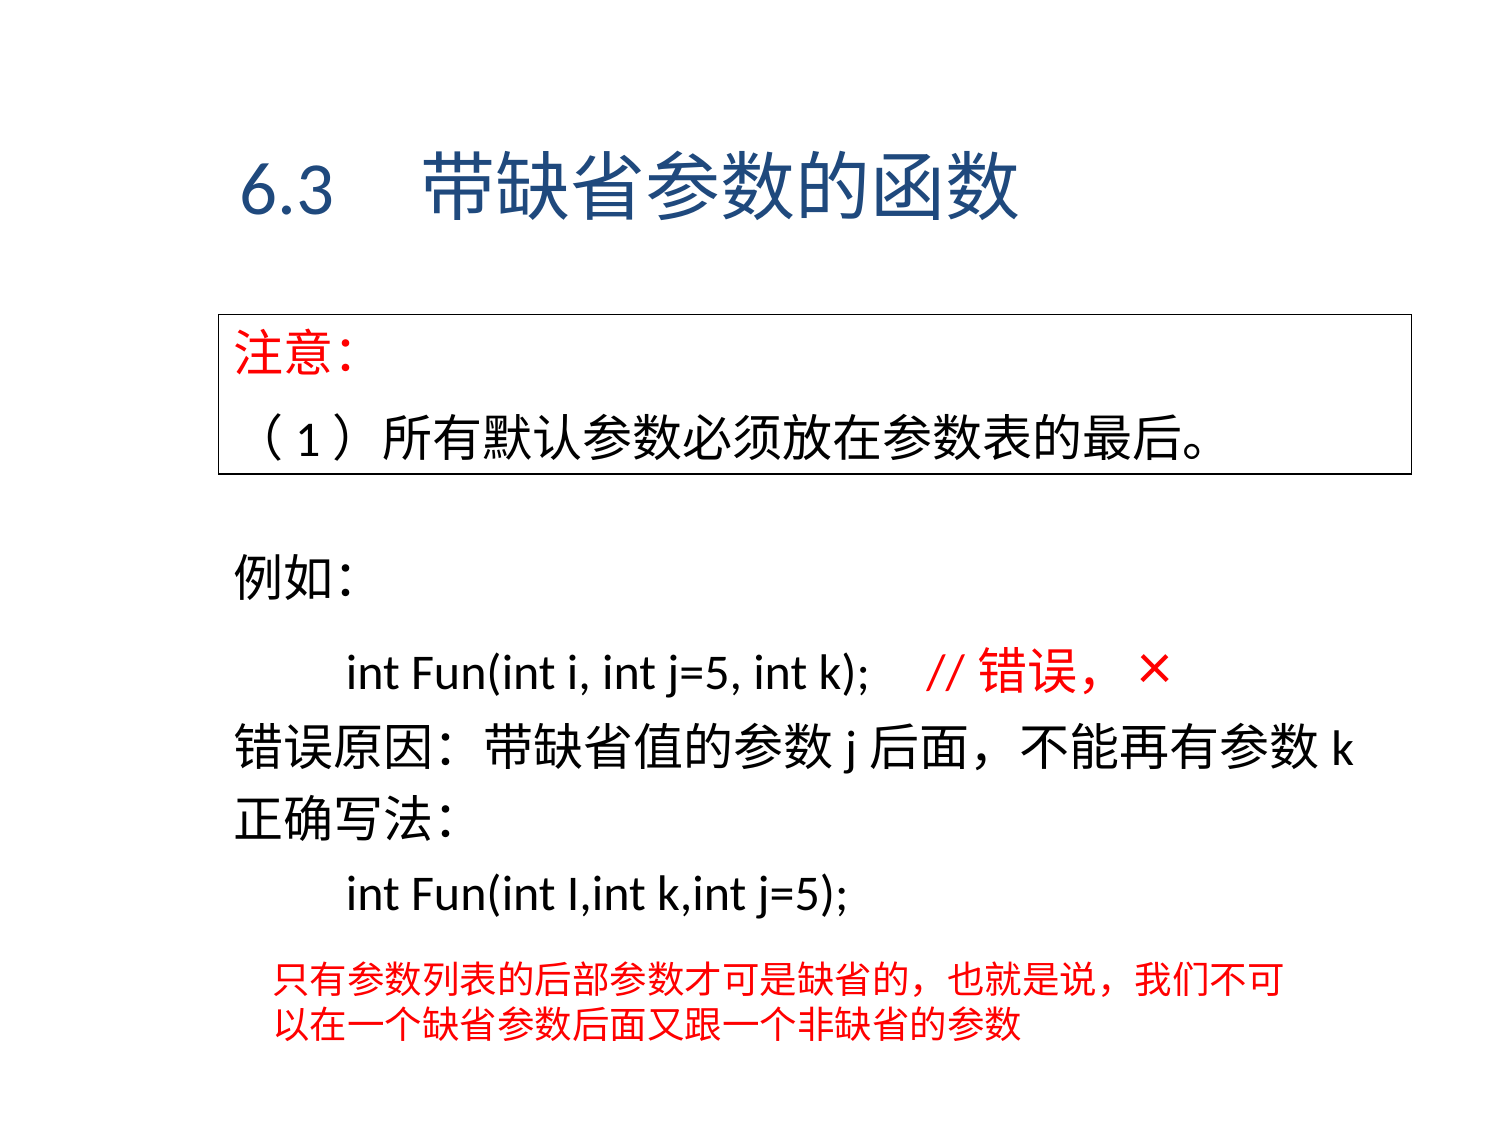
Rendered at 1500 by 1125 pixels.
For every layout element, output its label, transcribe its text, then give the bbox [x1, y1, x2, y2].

text_box 6.3 带缺省参数的函数 [224, 49, 1425, 237]
text_box 只有参数列表的后部参数才可是缺省的，也就是说，我们不可以在一个缺省参数后面又跟一个非缺省的参数 [257, 949, 1301, 1054]
text_box 例如： int Fun(int i, int j=5, int k); //错误，× 错误原因：带缺省值的参数j后面，不能再有参数k 正确写法： int Fun(int I,int k,int j=5); [218, 538, 1412, 928]
text_box 注意： （1）所有默认参数必须放在参数表的最后。 [218, 314, 1412, 475]
